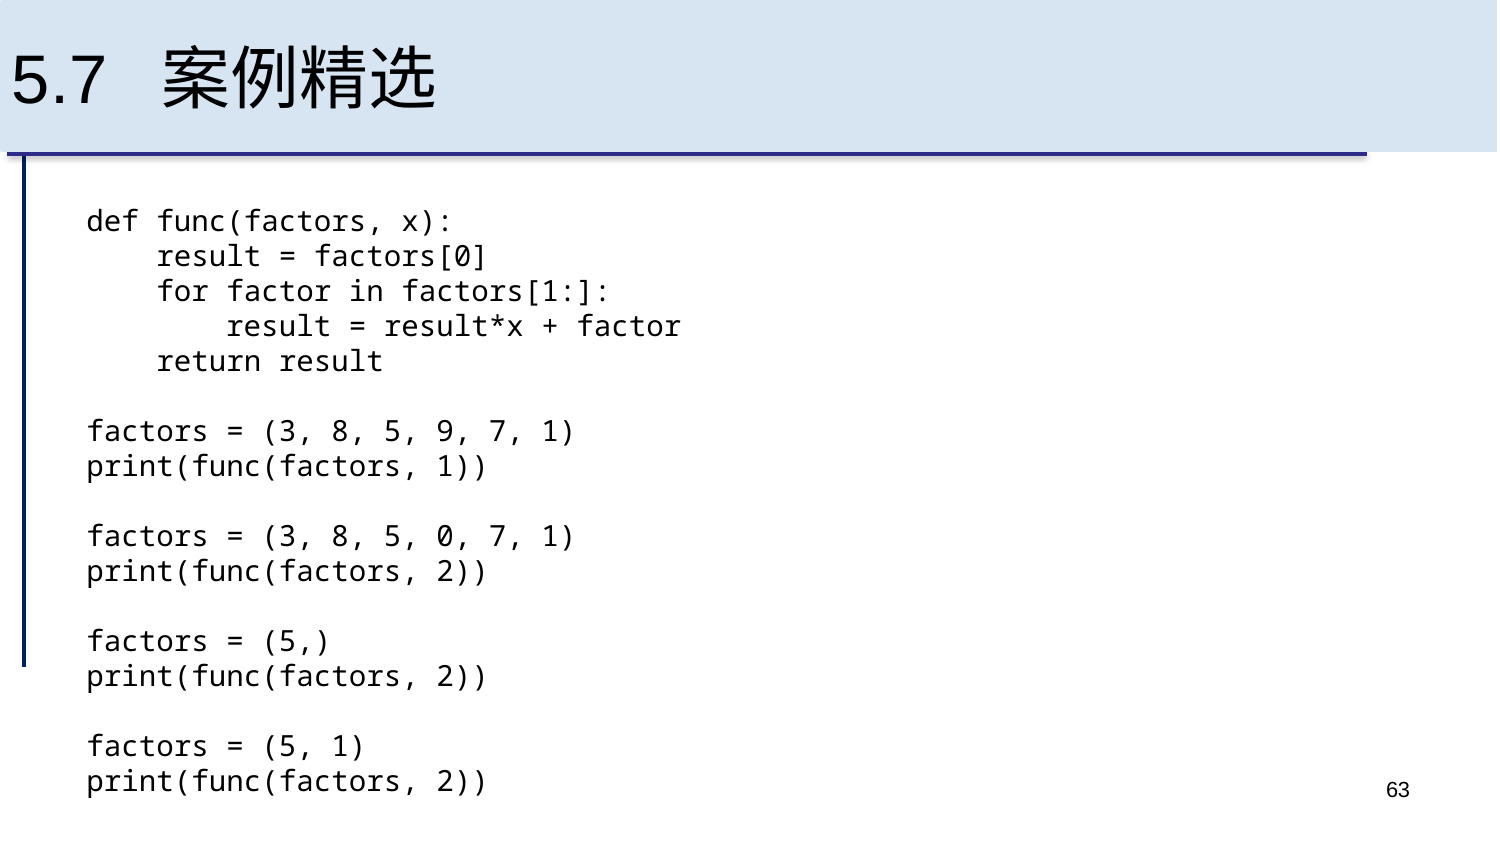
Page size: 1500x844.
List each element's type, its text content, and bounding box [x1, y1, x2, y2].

list def func(factors, x): result = factors[0] for factor in factors[1:]: result = result*x + factor return result factors = (3, 8, 5, 9, 7, 1) print(func(factors, 1)) factors = (3, 8, 5, 0, 7, 1) print(func(factors, 2)) factors = (5,) print(func(factors, 2)) factors = (5, 1) print(func(factors, 2)) [74, 196, 1426, 755]
slide_number 63 [1074, 768, 1426, 828]
title 5.7 案例精选 [0, 0, 1498, 152]
